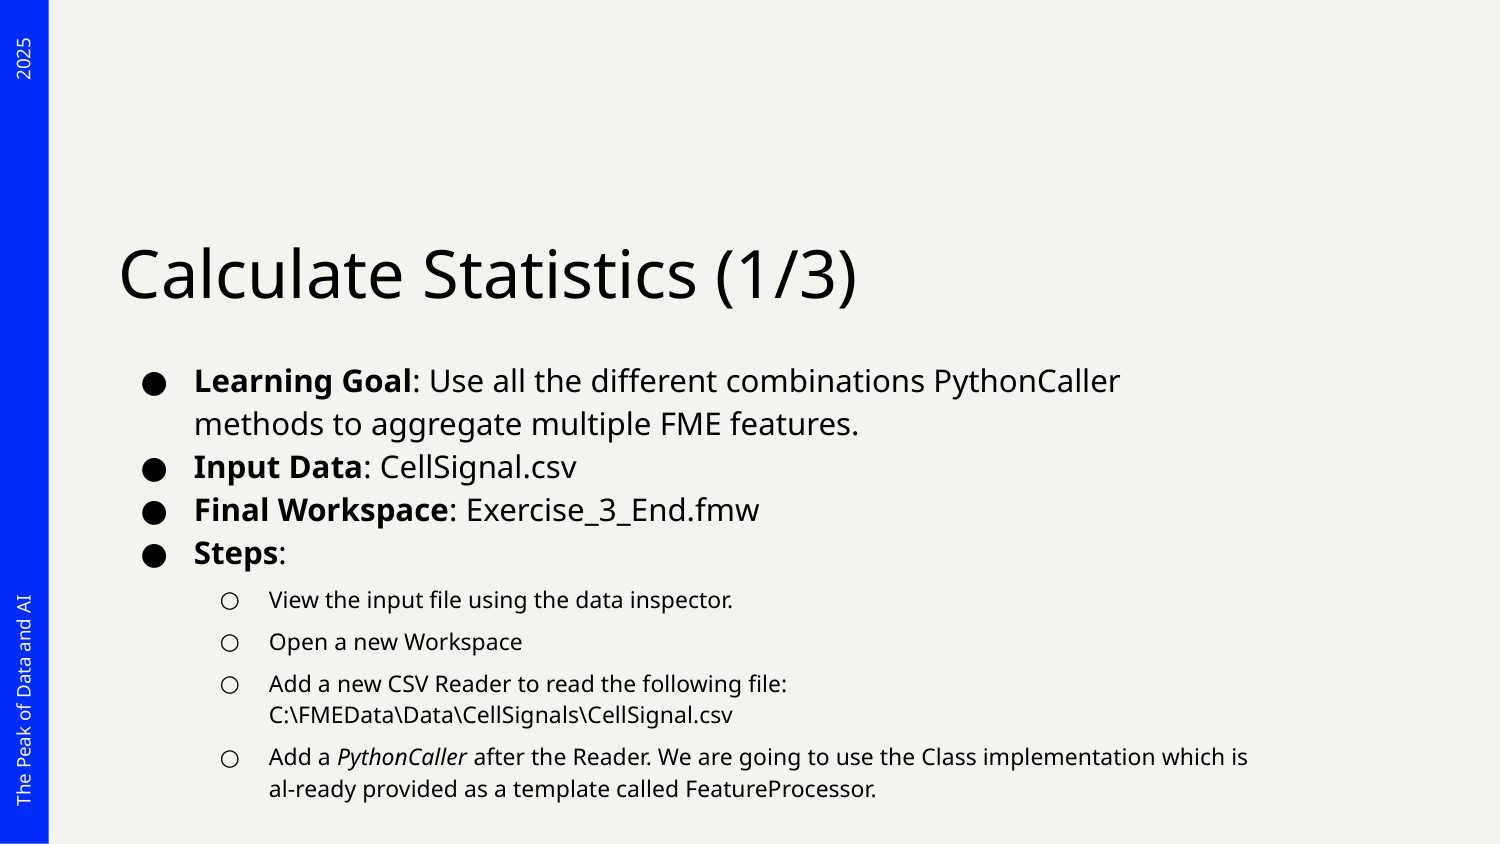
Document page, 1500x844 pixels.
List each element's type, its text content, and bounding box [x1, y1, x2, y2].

list Learning Goal: Use all the different combinations PythonCaller methods to aggregate multiple FME features. Input Data: CellSignal.csv Final Workspace: Exercise_3_End.fmw Steps: View the input file using the data inspector. Open a new Workspace Add a new CSV Reader to read the following file: C:\FMEData\Data\CellSignals\CellSignal.csv Add a PythonCaller after the Reader. We are going to use the Class implementation which is al-ready provided as a template called FeatureProcessor. [118, 355, 1259, 837]
title Calculate Statistics (1/3) [118, 62, 1259, 313]
